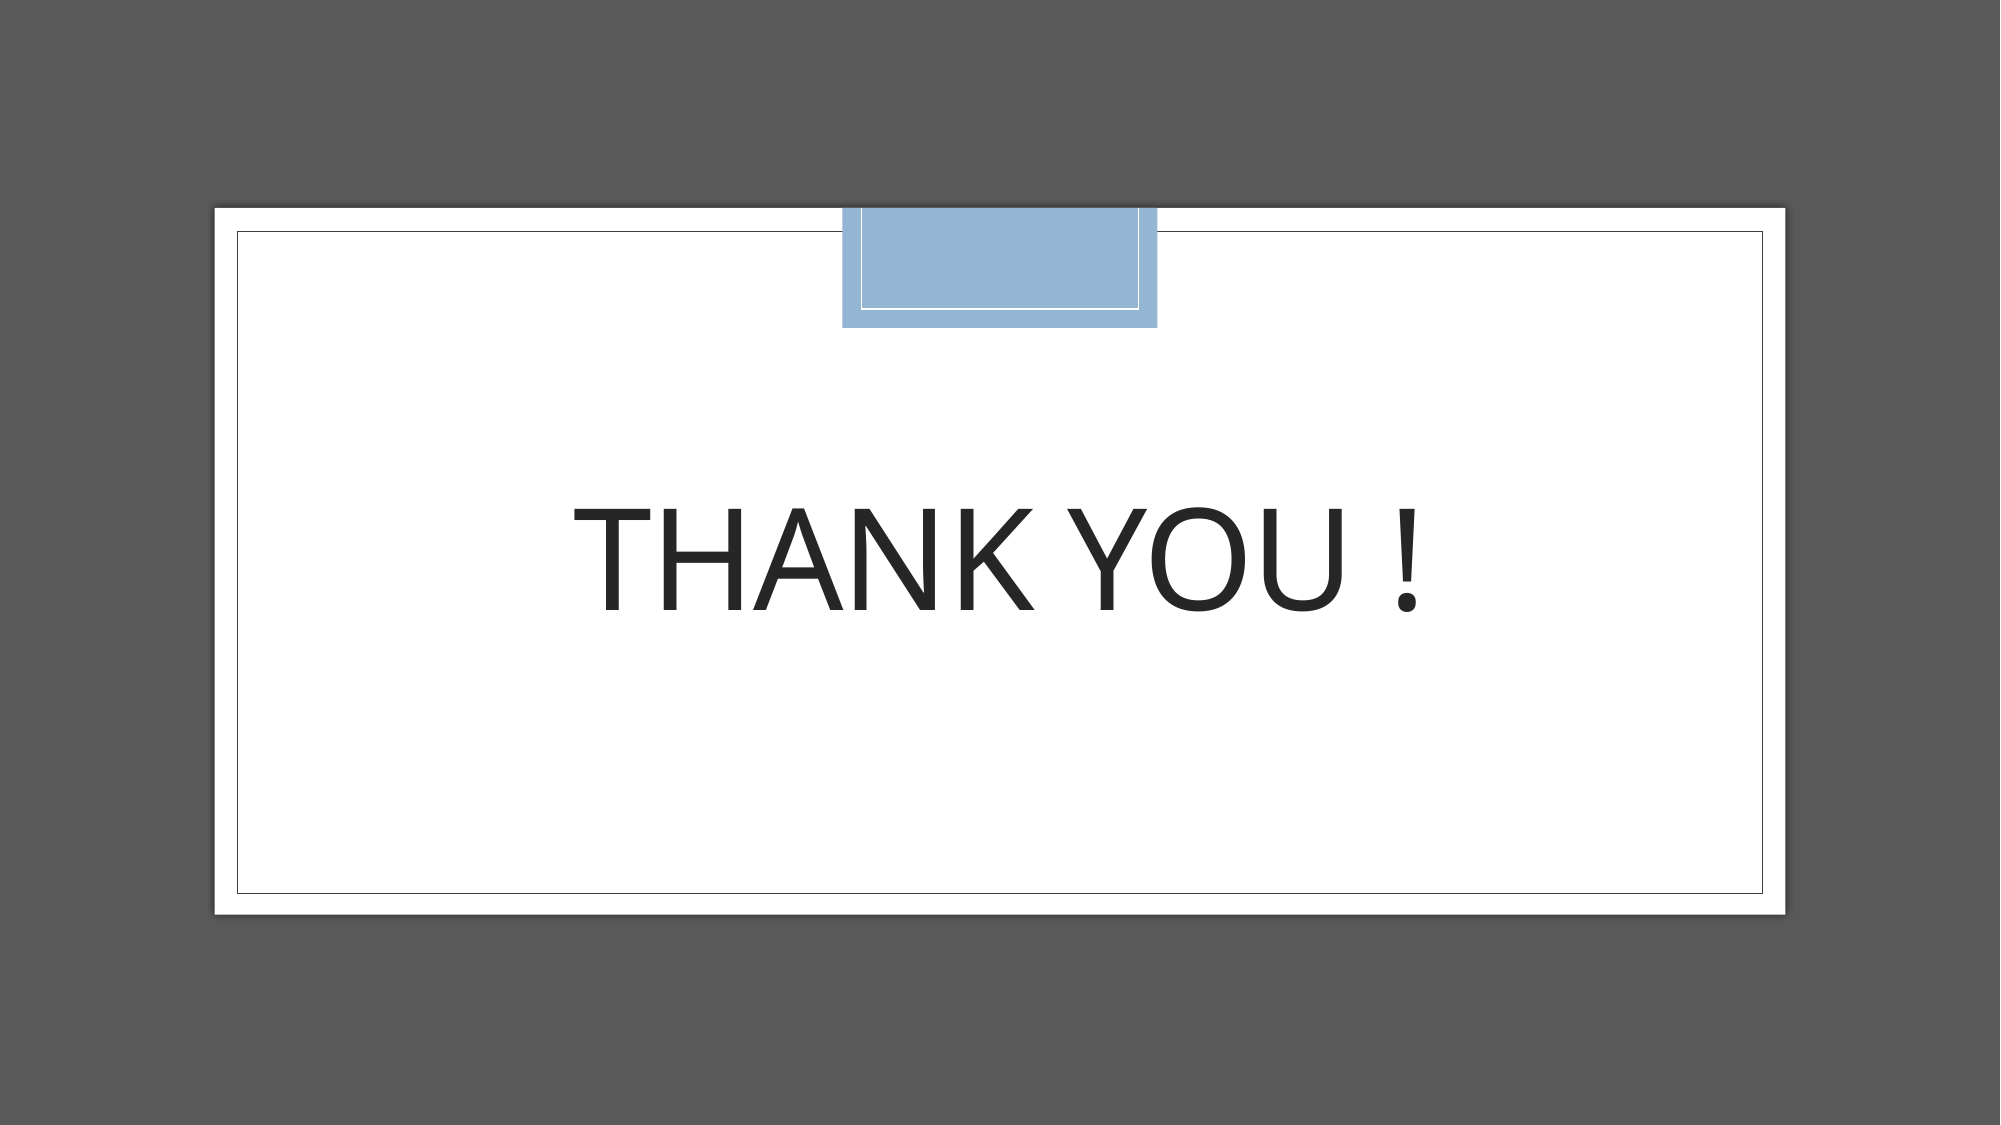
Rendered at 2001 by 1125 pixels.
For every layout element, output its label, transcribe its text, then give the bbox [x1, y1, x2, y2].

title THANK YOU ! [267, 368, 1733, 769]
